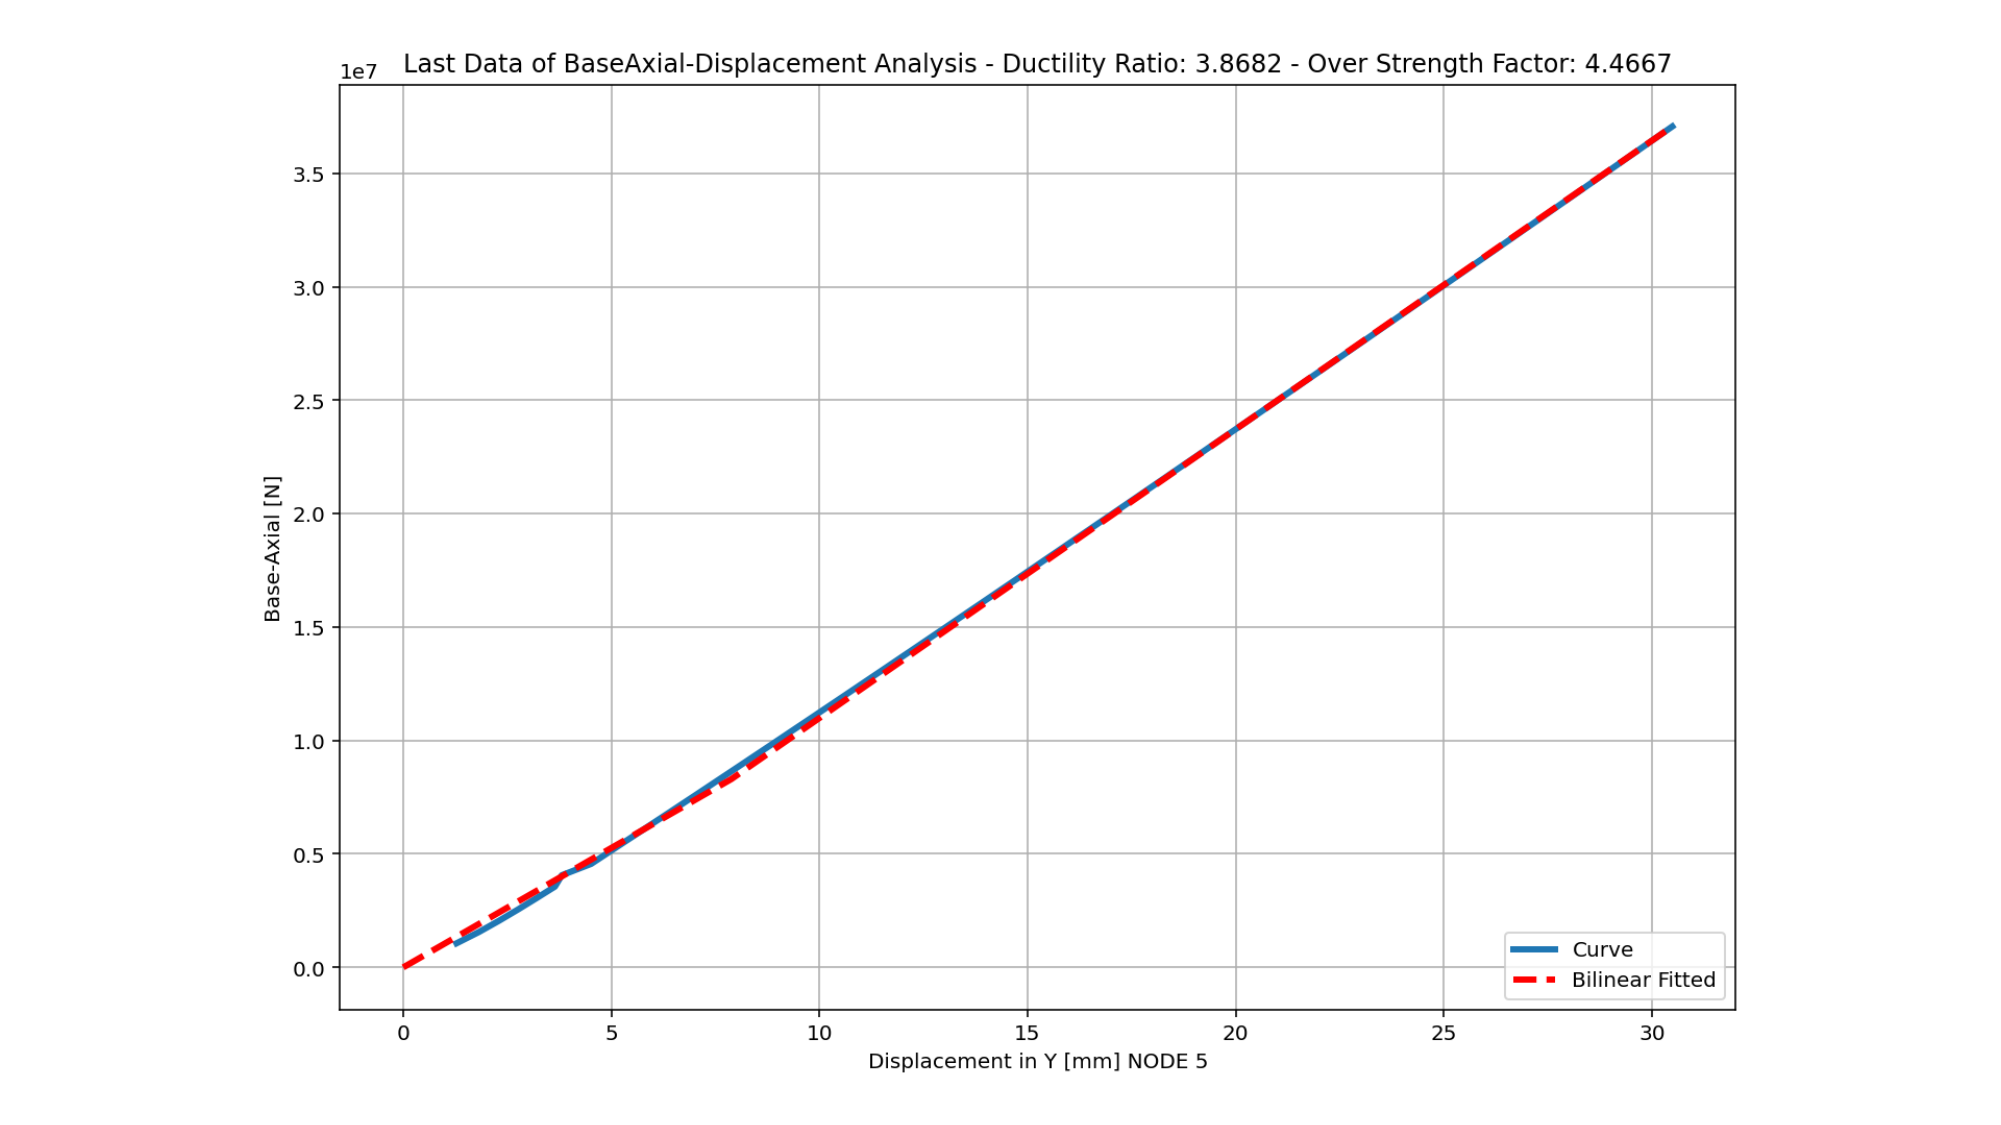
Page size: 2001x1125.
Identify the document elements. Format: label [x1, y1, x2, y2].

picture [249, 37, 1751, 1087]
